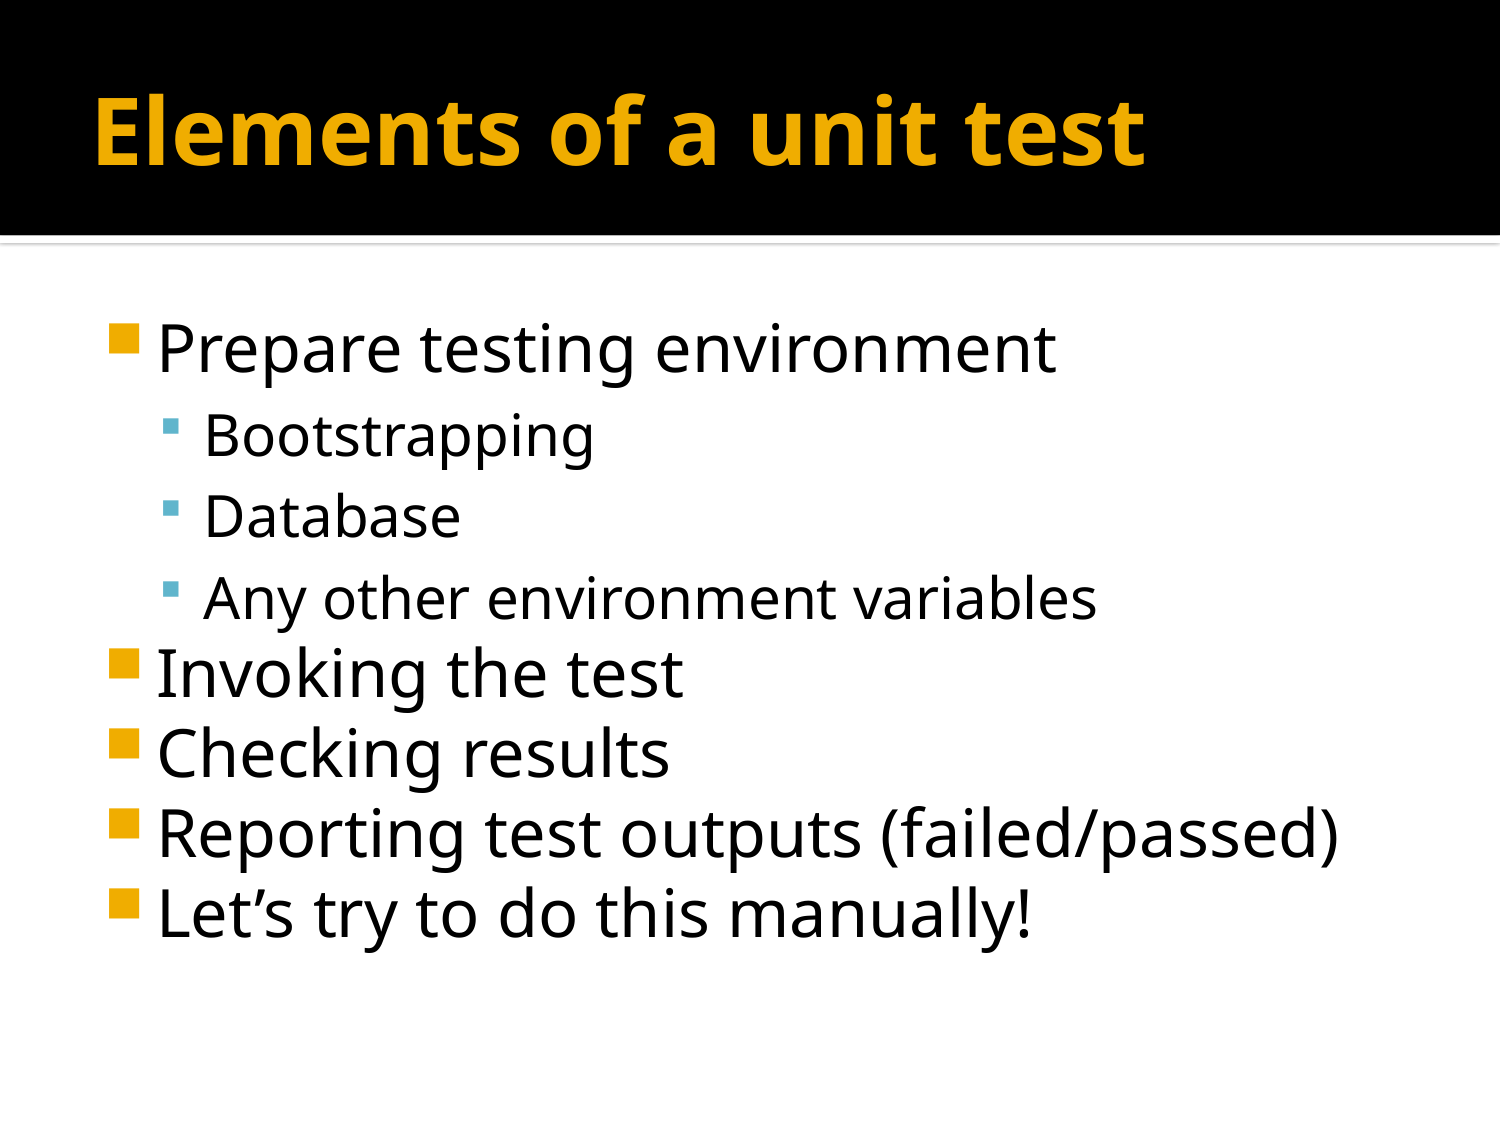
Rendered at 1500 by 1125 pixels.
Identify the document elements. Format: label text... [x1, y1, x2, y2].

title Elements of a unit test [75, 25, 1425, 231]
list Prepare testing environment Bootstrapping Database Any other environment variables Invoking the test Checking results Reporting test outputs (failed/passed) Let’s try to do this manually! [75, 291, 1425, 1050]
